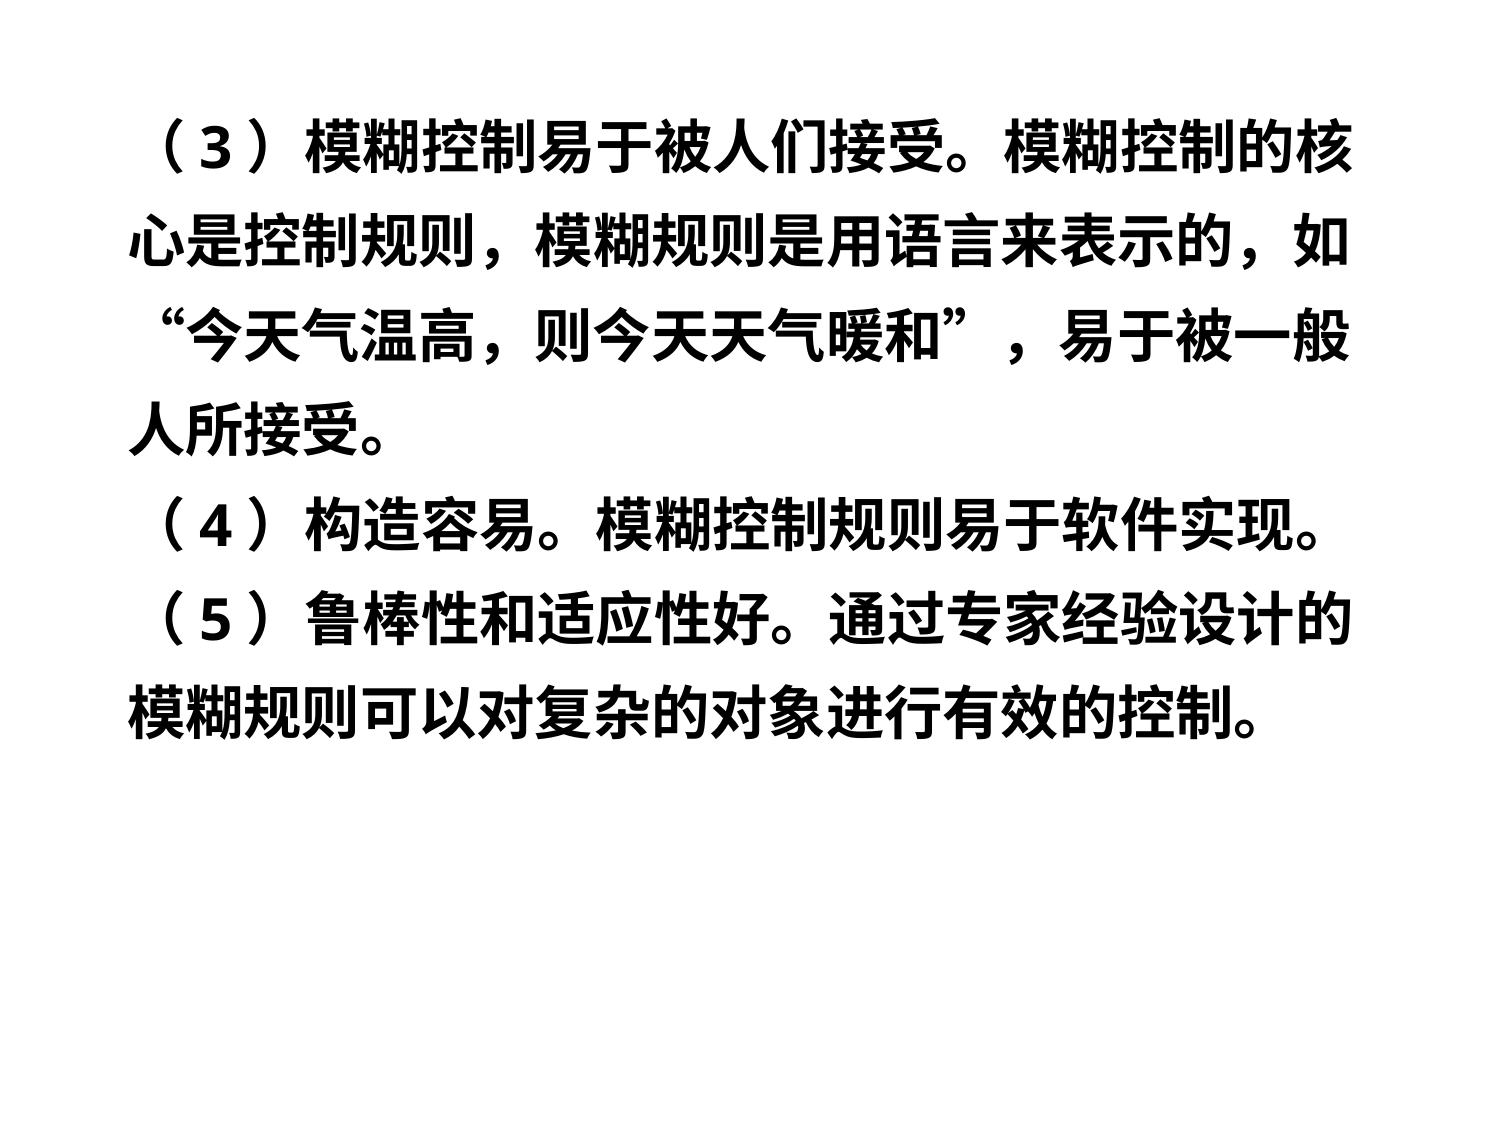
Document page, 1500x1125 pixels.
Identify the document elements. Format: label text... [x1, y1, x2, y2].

text_box （3）模糊控制易于被人们接受。模糊控制的核心是控制规则，模糊规则是用语言来表示的，如“今天气温高，则今天天气暖和”，易于被一般人所接受。 （4）构造容易。模糊控制规则易于软件实现。 （5）鲁棒性和适应性好。通过专家经验设计的模糊规则可以对复杂的对象进行有效的控制。 [112, 78, 1424, 754]
